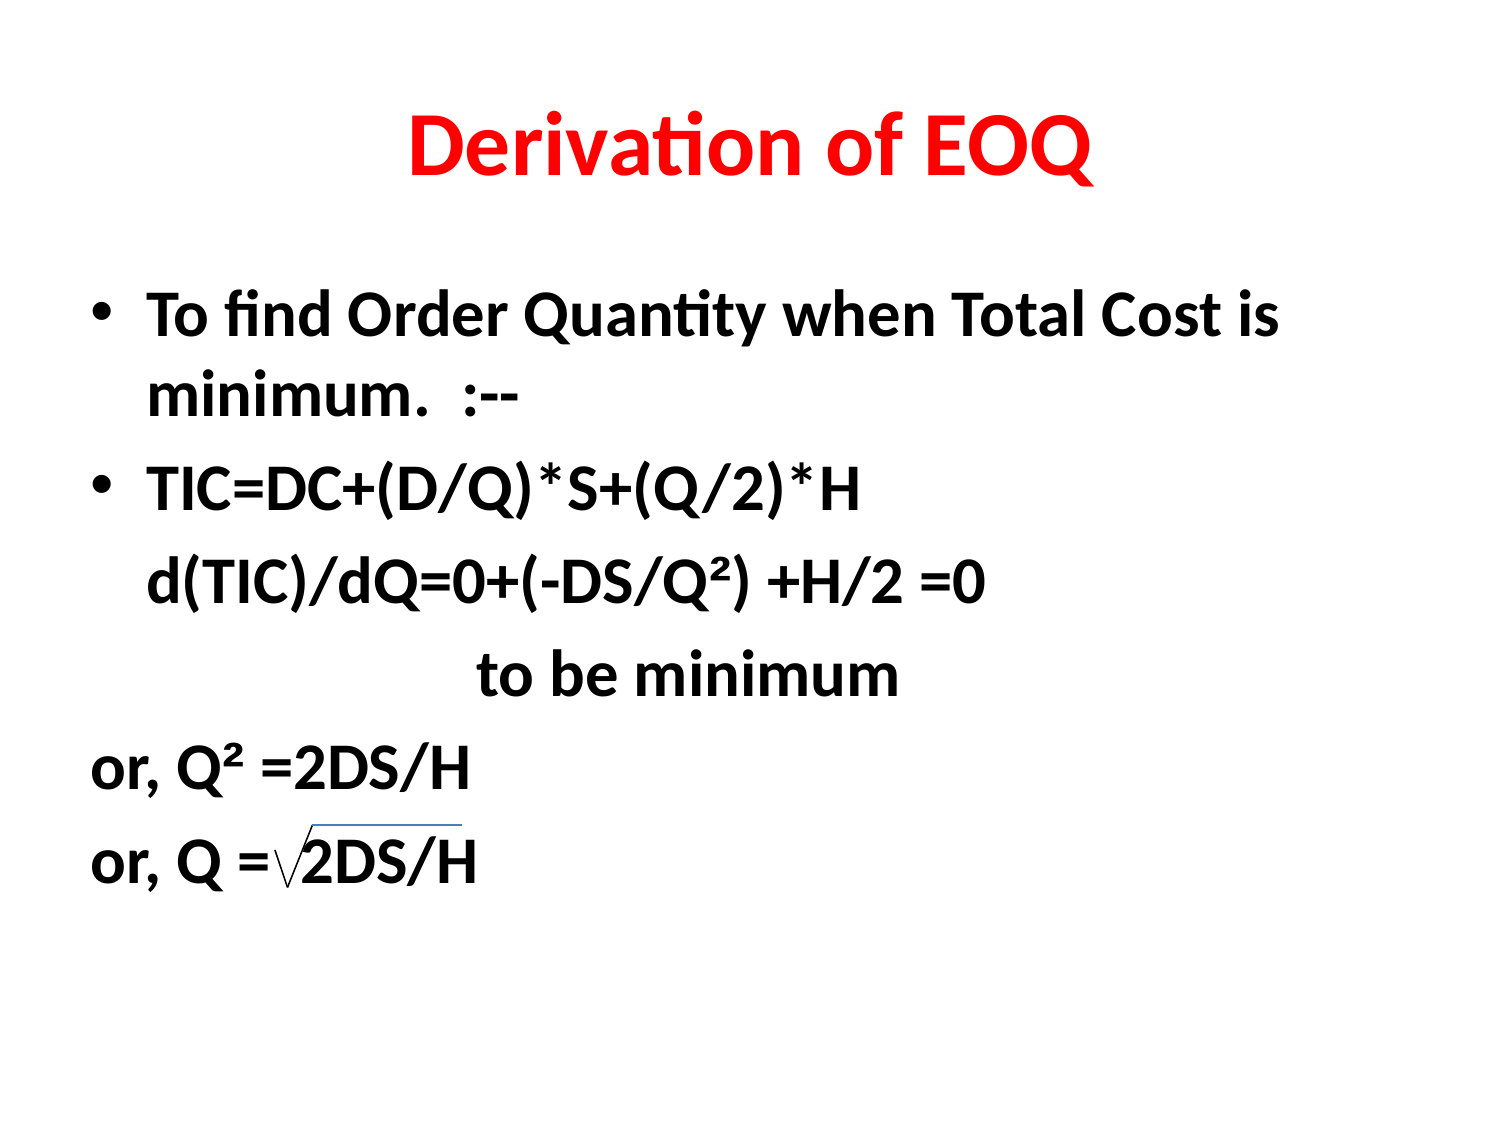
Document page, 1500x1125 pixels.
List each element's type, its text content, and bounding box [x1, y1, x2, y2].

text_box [268, 843, 332, 869]
title Derivation of EOQ [75, 45, 1425, 233]
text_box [262, 862, 301, 876]
list To find Order Quantity when Total Cost is minimum. :-- TIC=DC+(D/Q)*S+(Q/2)*H d(TIC)/dQ=0+(-DS/Q²) +H/2 =0 to be minimum or, Q² =2DS/H or, Q = 2DS/H [75, 262, 1425, 1005]
